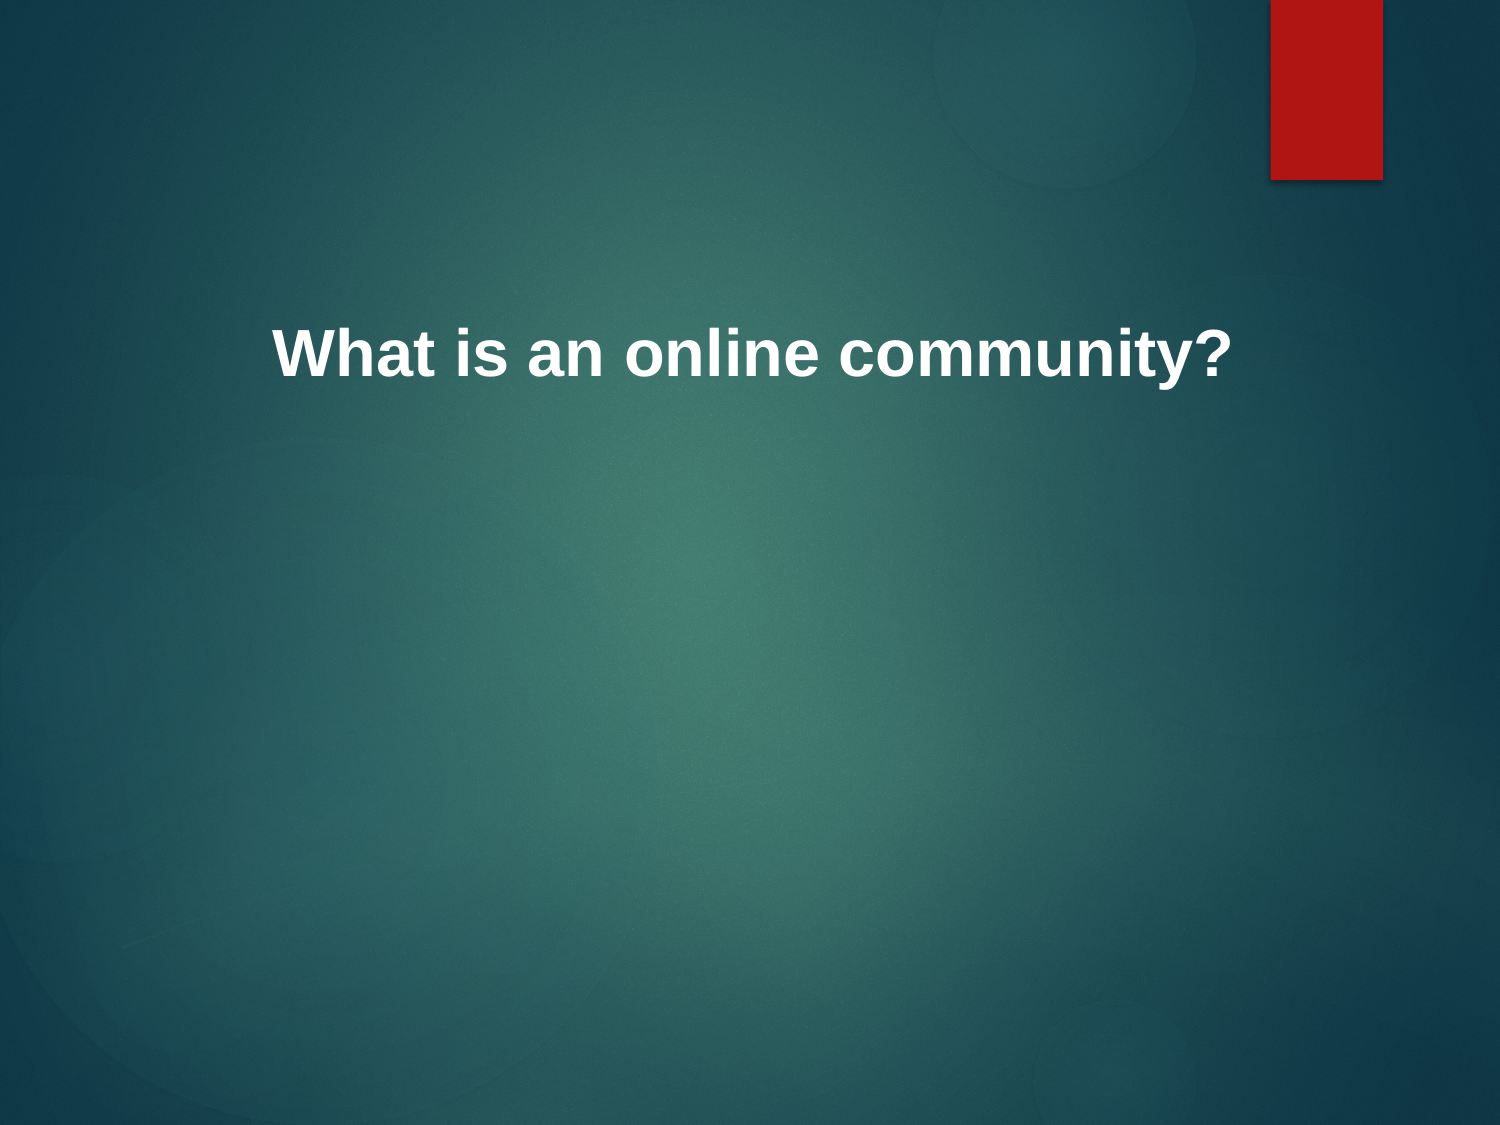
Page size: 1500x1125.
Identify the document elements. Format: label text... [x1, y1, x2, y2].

text_box What is an online community? [258, 302, 1251, 398]
